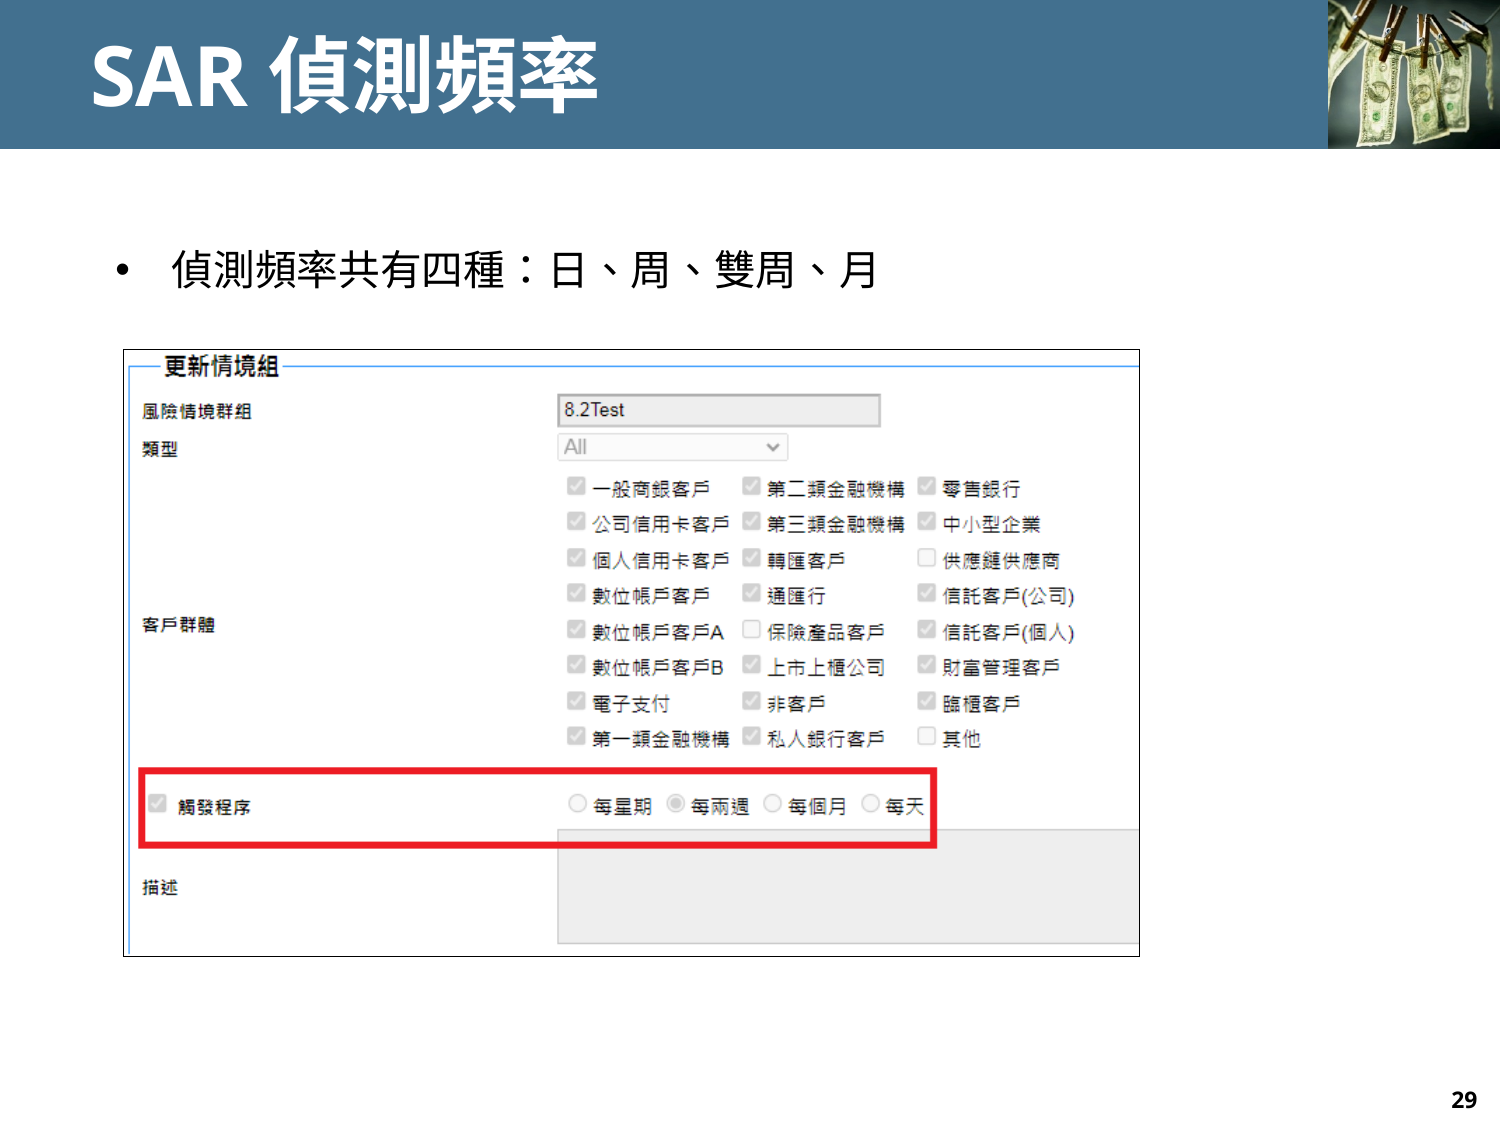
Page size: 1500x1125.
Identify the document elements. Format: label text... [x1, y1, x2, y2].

list 偵測頻率共有四種：日、周、雙周、月 [100, 223, 1034, 618]
picture [123, 349, 1140, 957]
title SAR偵測頻率 [75, 15, 1425, 146]
slide_number 29 [1429, 1077, 1500, 1123]
picture [1328, 0, 1500, 149]
